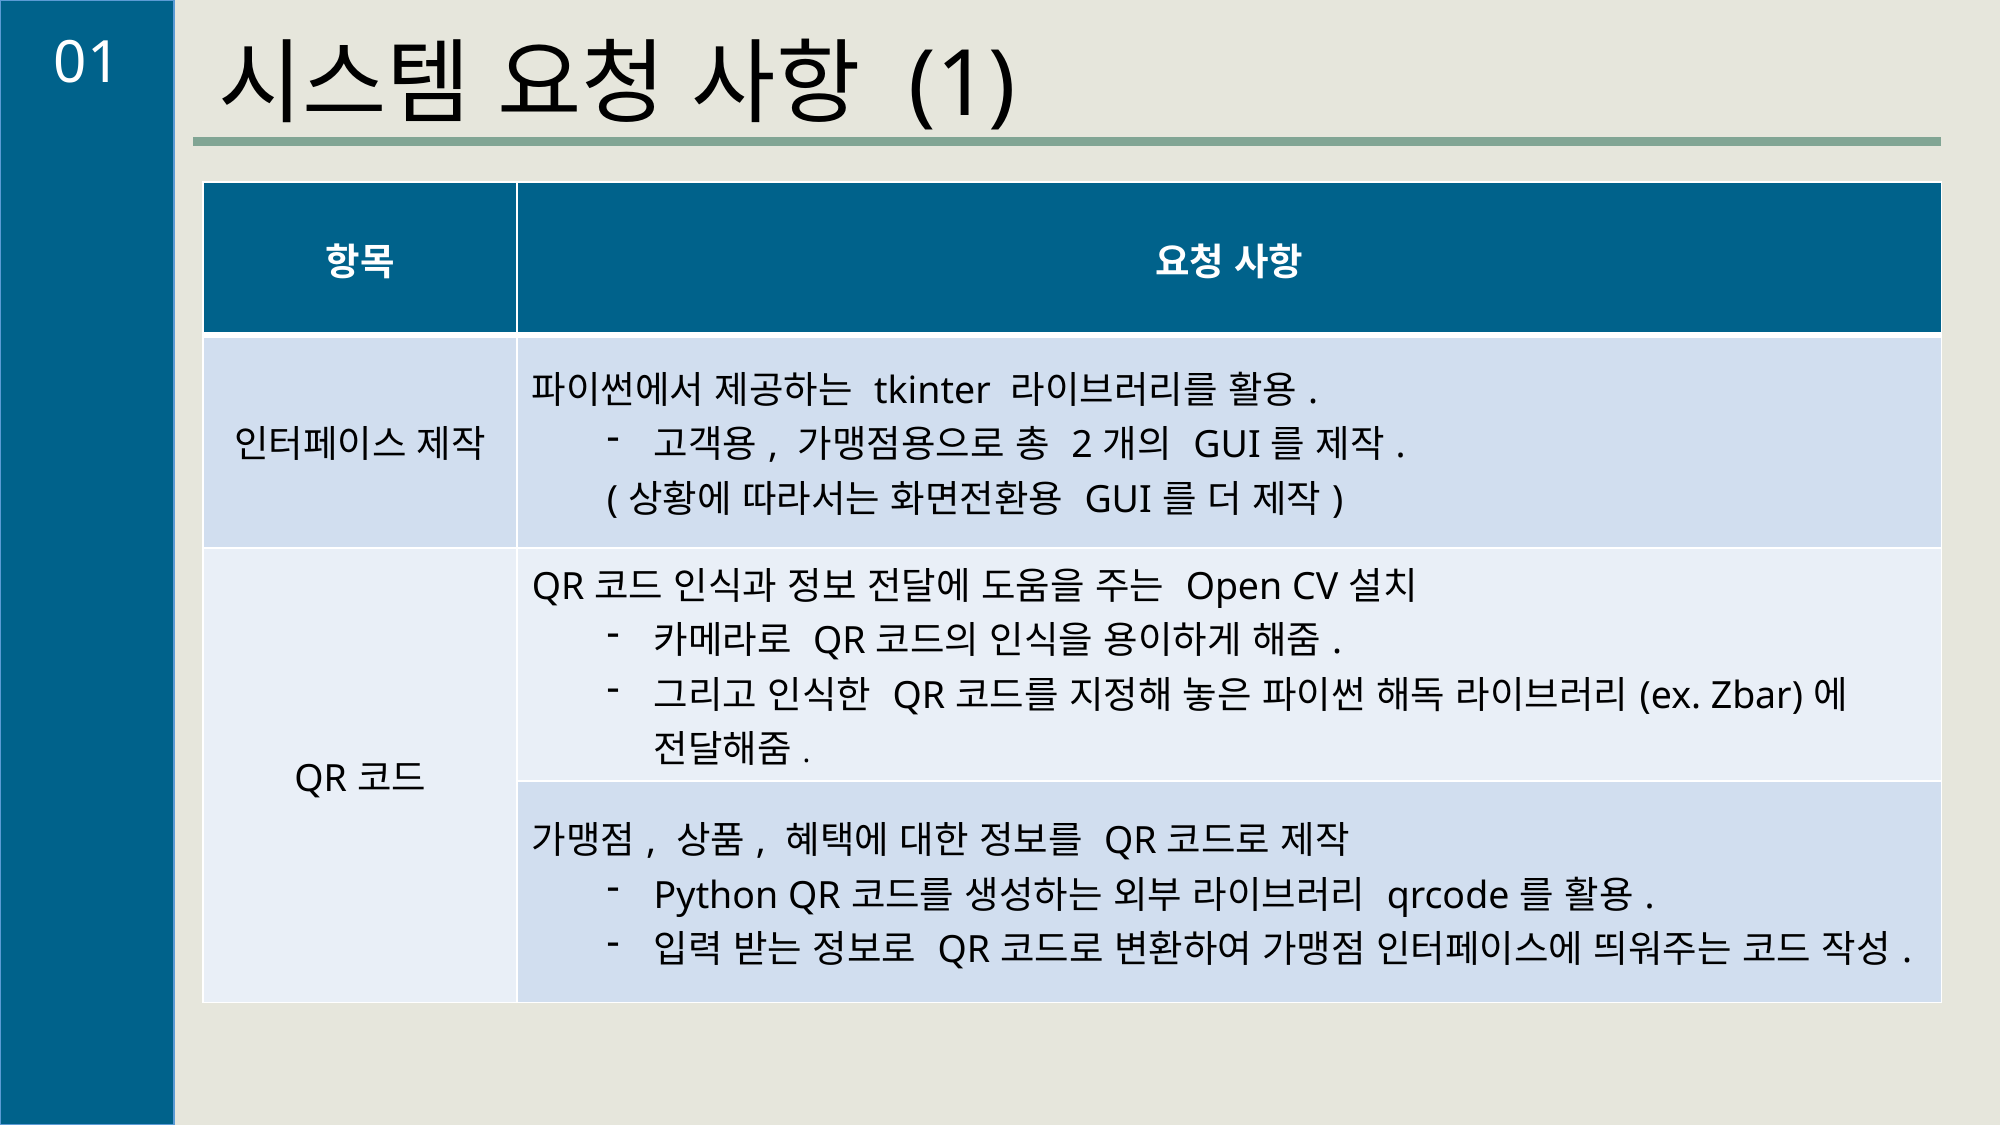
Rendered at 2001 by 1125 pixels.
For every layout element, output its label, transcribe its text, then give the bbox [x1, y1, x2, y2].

table_cell 파이썬에서 제공하는 tkinter 라이브러리를 활용. 고객용, 가맹점용으로 총 2개의 GUI를 제작. (상황에 따라서는 화면전환용 GUI를 더 제작) [518, 338, 1941, 547]
table_cell QR코드 인식과 정보 전달에 도움을 주는 Open CV설치 카메라로 QR코드의 인식을 용이하게 해줌. 그리고 인식한 QR코드를 지정해 놓은 파이썬 해독 라이브러리(ex. Zbar)에 전달해줌. [518, 549, 1941, 780]
table_header 항목 [204, 183, 516, 332]
text_box [0, 0, 175, 1125]
table_cell 인터페이스 제작 [204, 338, 516, 547]
table_cell QR코드 [204, 549, 516, 1002]
text_box 시스템 요청 사항 (1) [203, 16, 1356, 137]
table_cell 가맹점, 상품, 혜택에 대한 정보를 QR코드로 제작 Python QR코드를 생성하는 외부 라이브러리 qrcode를 활용. 입력 받는 정보로 QR코드로 변환하여 가맹점 인터페이스에 띄워주는 코드 작성. [518, 782, 1941, 1002]
text_box 01 [19, 16, 155, 102]
table_header 요청 사항 [518, 183, 1941, 332]
